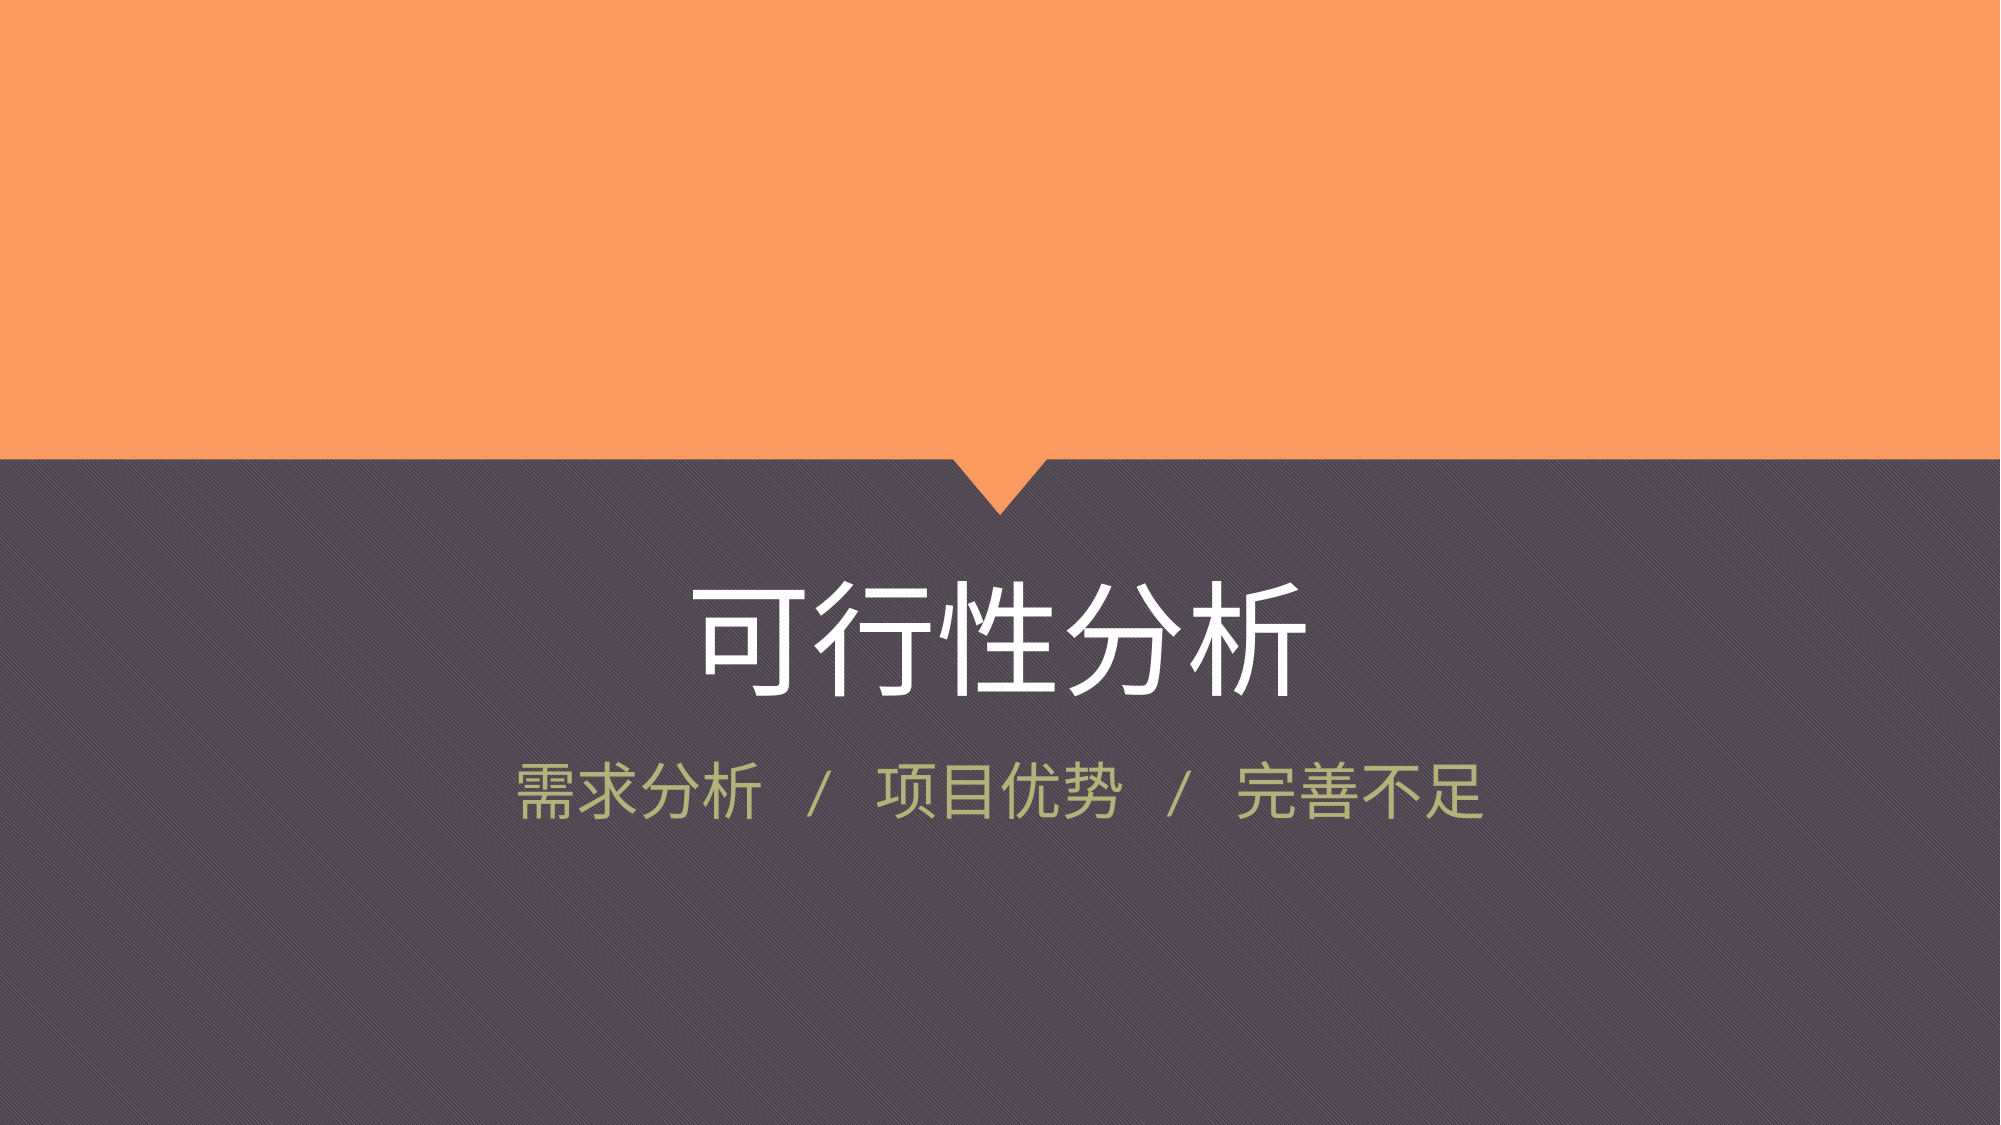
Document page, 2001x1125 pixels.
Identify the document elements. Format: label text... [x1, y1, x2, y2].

title 可行性分析 [136, 252, 1862, 722]
list 需求分析 / 项目优势 / 完善不足 [309, 752, 1691, 1000]
